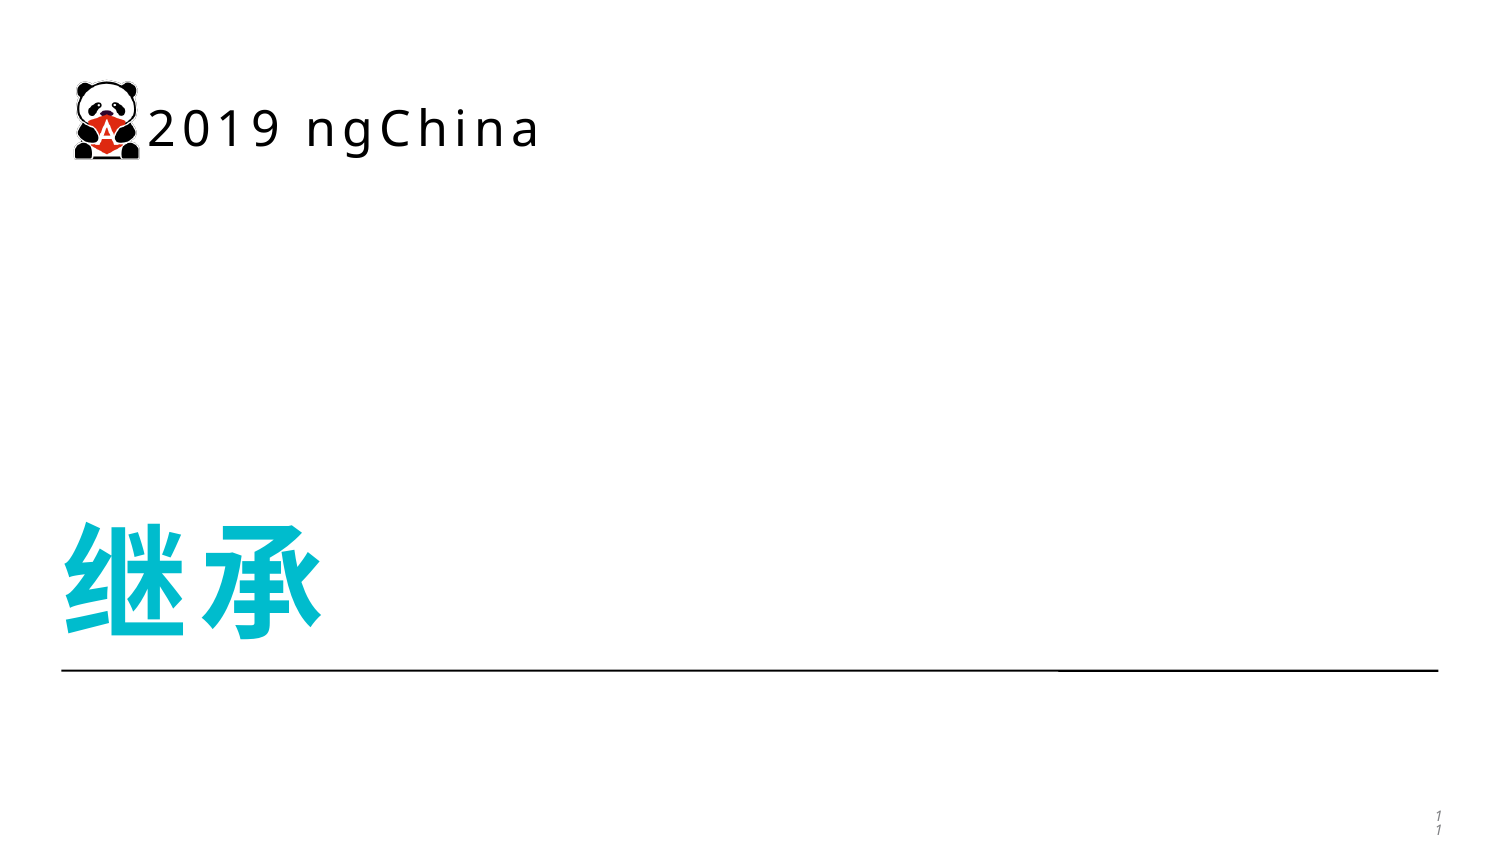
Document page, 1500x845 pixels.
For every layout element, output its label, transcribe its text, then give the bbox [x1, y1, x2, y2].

picture [61, 75, 152, 166]
slide_number 11 [1425, 801, 1457, 827]
title 继承 [62, 165, 1438, 655]
